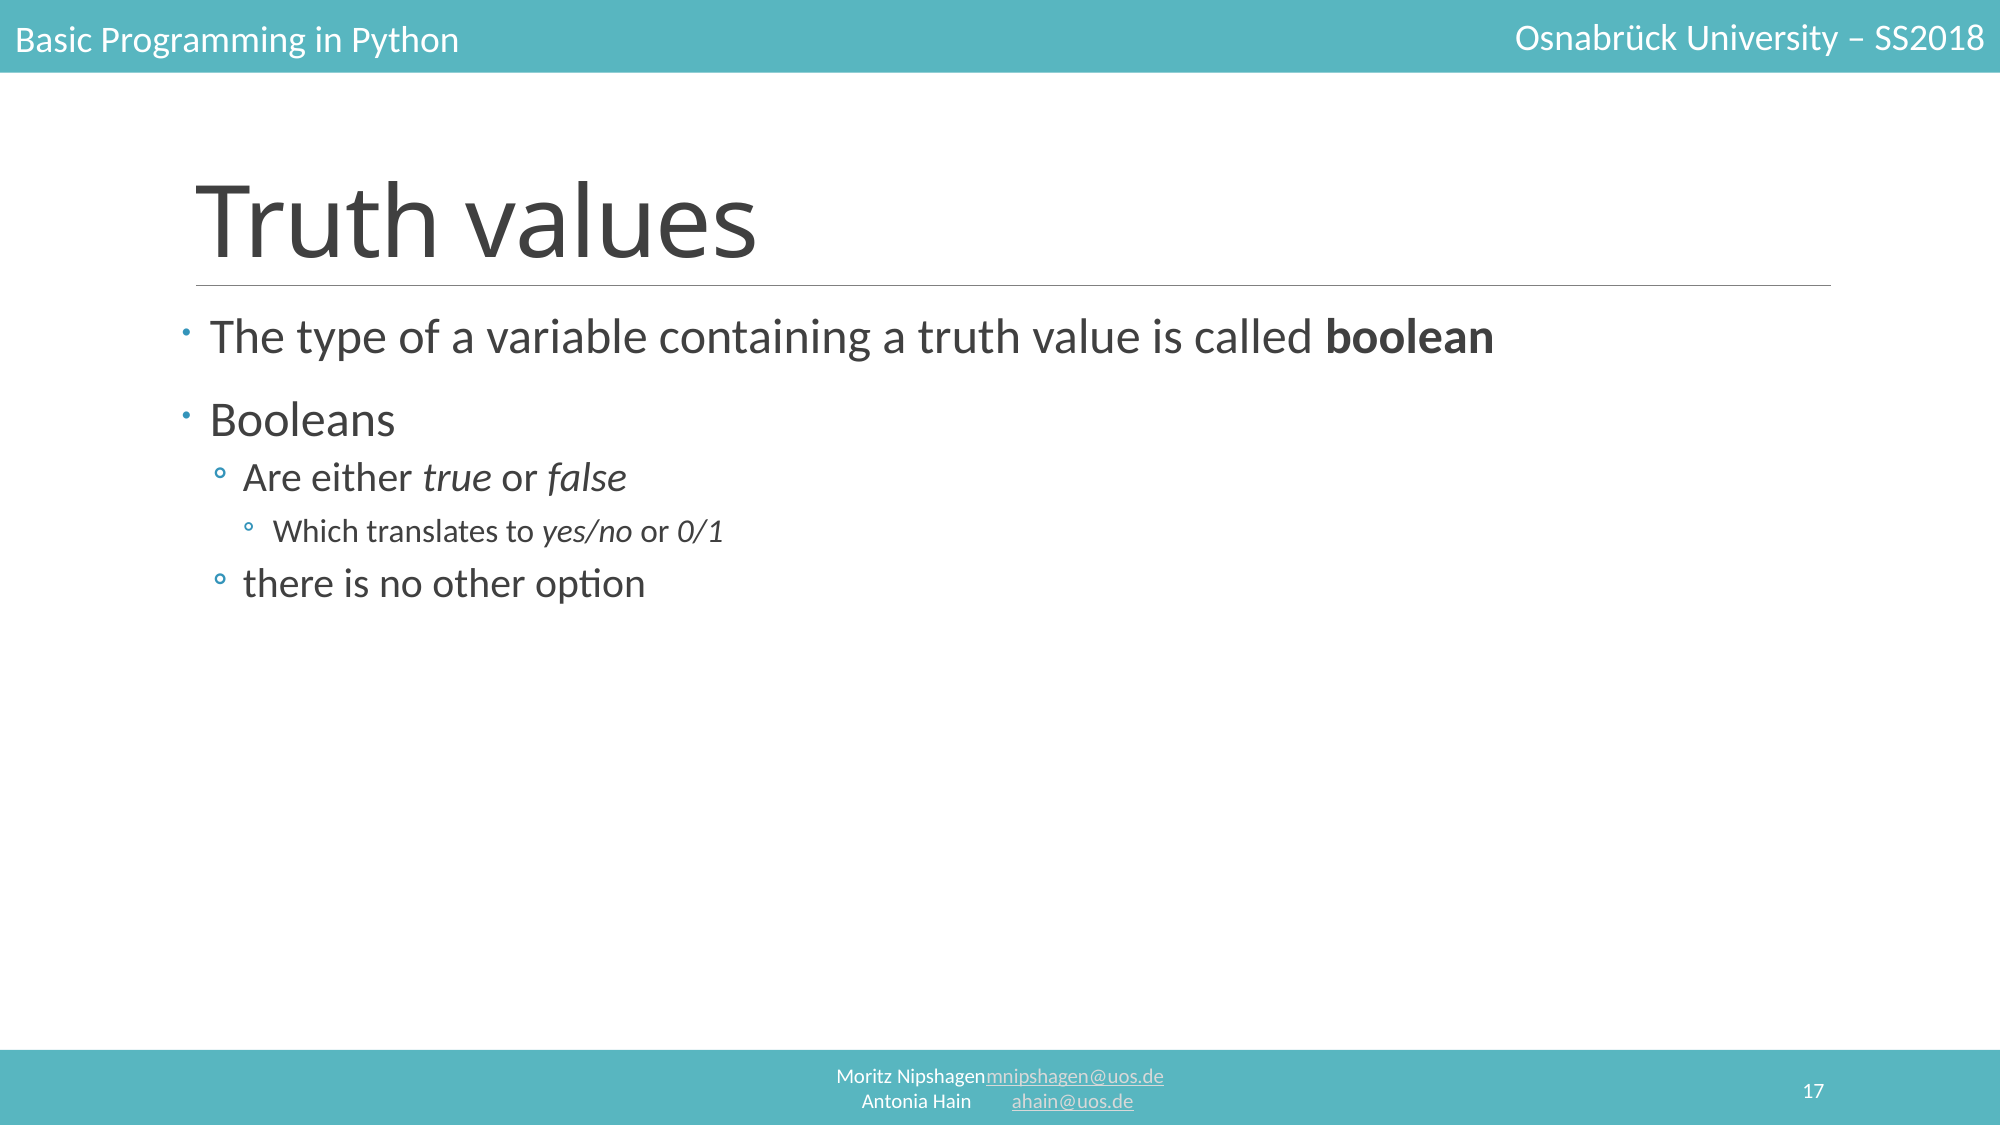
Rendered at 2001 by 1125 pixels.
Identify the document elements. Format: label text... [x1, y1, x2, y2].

slide_number 17 [1624, 1059, 1840, 1120]
list The type of a variable containing a truth value is called boolean Booleans Are either true or false Which translates to yes/no or 0/1 there is no other option [180, 302, 1830, 963]
title Truth values [180, 162, 1830, 285]
